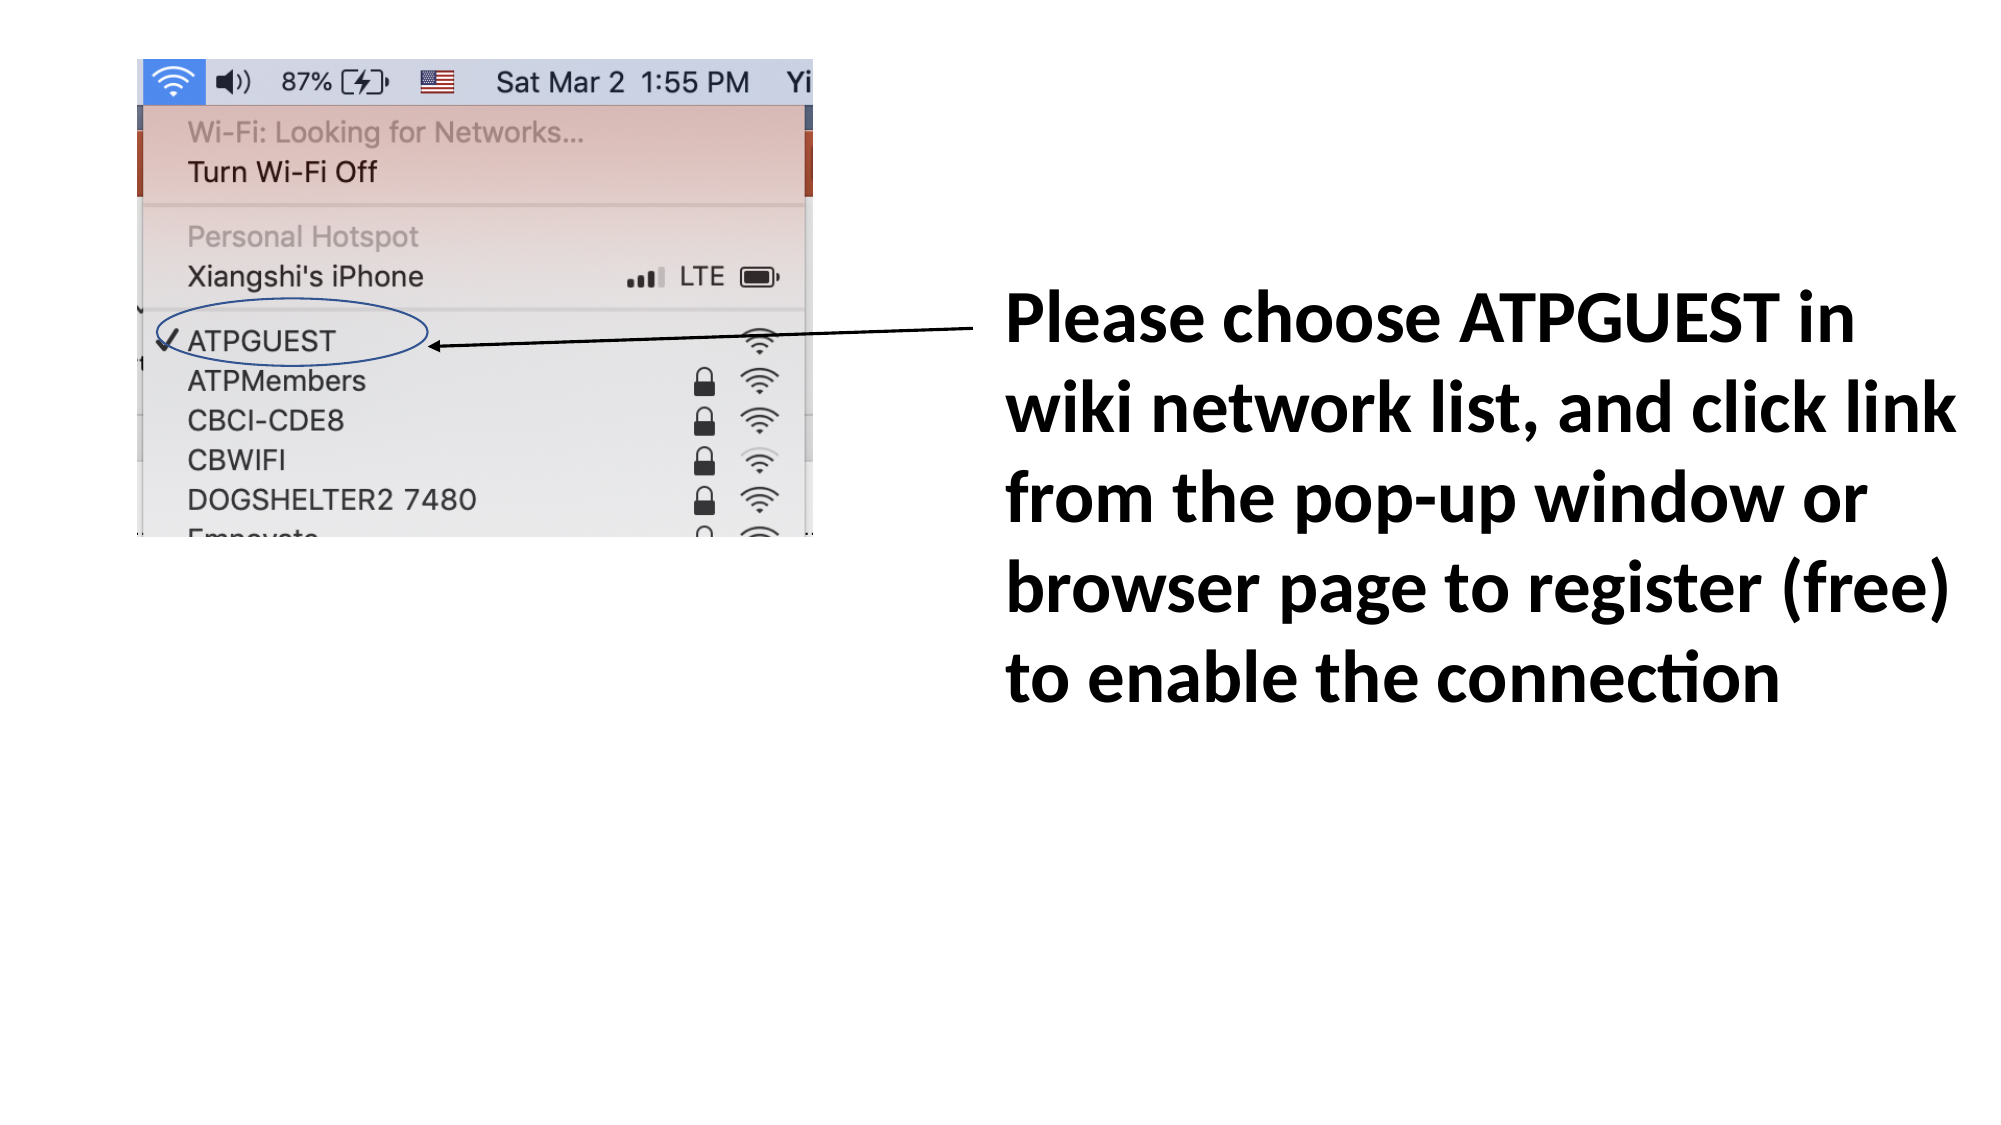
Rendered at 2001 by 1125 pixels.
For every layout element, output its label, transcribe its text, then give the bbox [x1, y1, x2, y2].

picture [137, 59, 813, 537]
text_box Please choose ATPGUEST in wiki network list, and click link from the pop-up window or browser page to register (free) to enable the connection [990, 259, 2000, 725]
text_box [427, 328, 973, 347]
